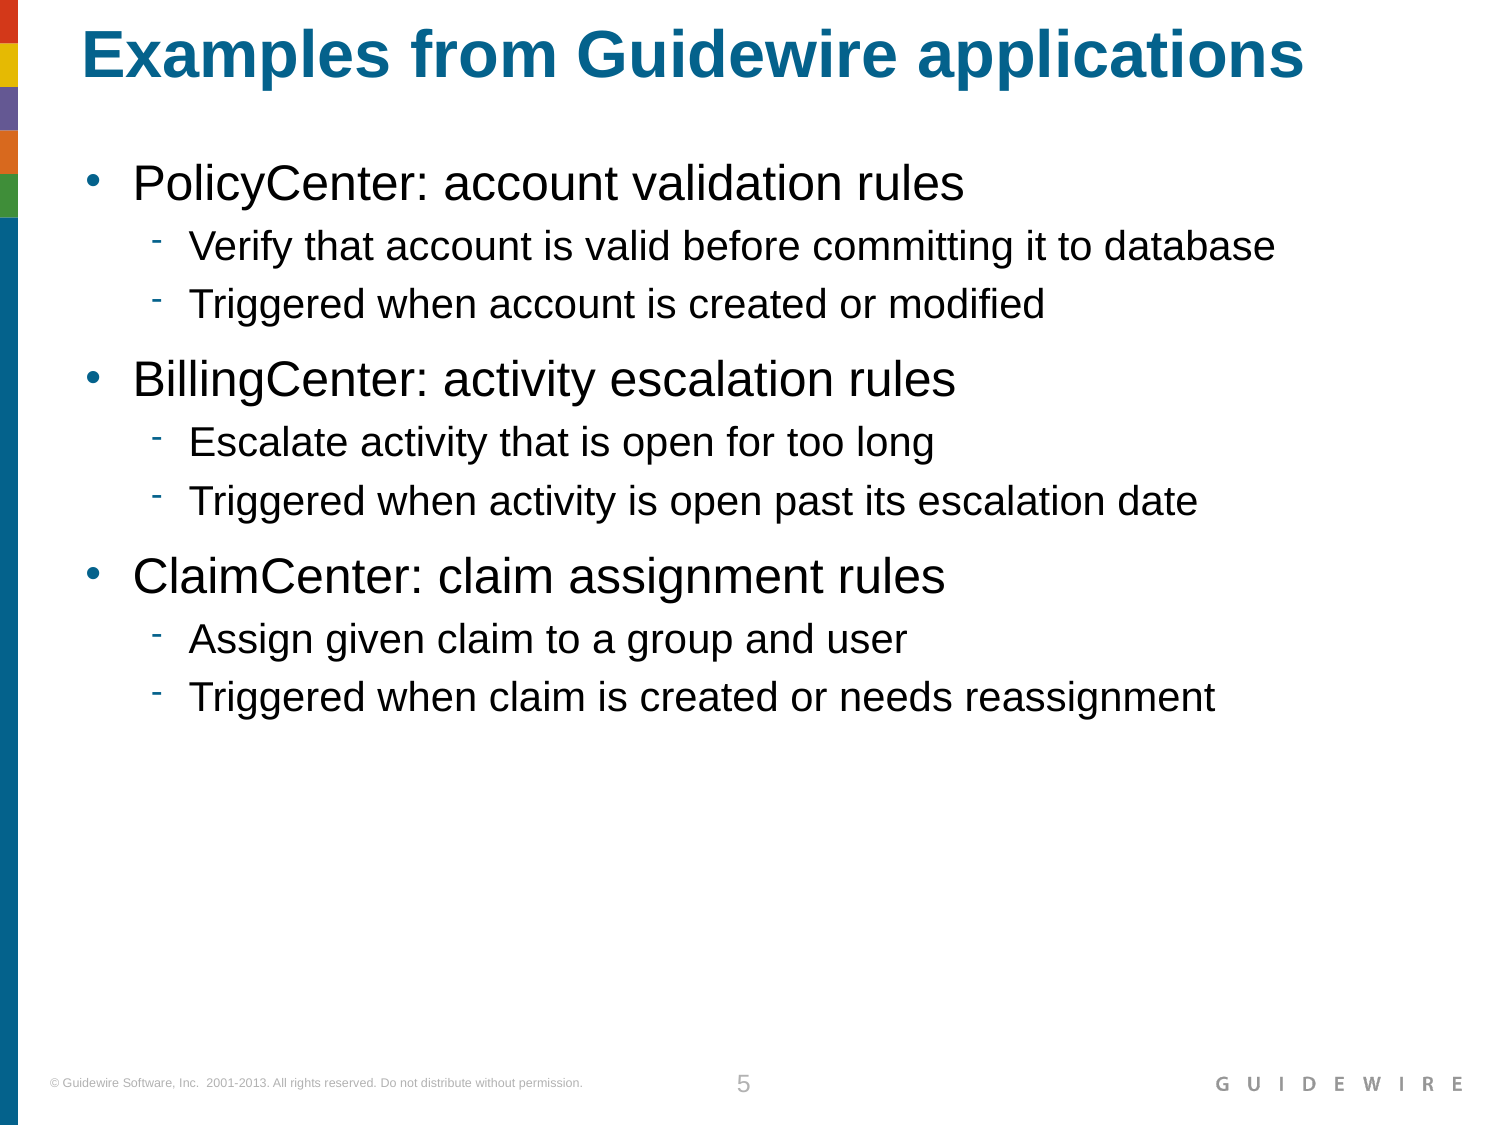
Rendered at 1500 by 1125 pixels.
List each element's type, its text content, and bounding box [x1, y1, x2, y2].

picture [1215, 1073, 1480, 1096]
title Examples from Guidewire applications [81, 19, 1446, 142]
list PolicyCenter: account validation rules Verify that account is valid before committing it to database Triggered when account is created or modified BillingCenter: activity escalation rules Escalate activity that is open for too long Triggered when activity is open past its escalation date ClaimCenter: claim assignment rules Assign given claim to a group and user Triggered when claim is created or needs reassignment [85, 149, 1451, 1050]
